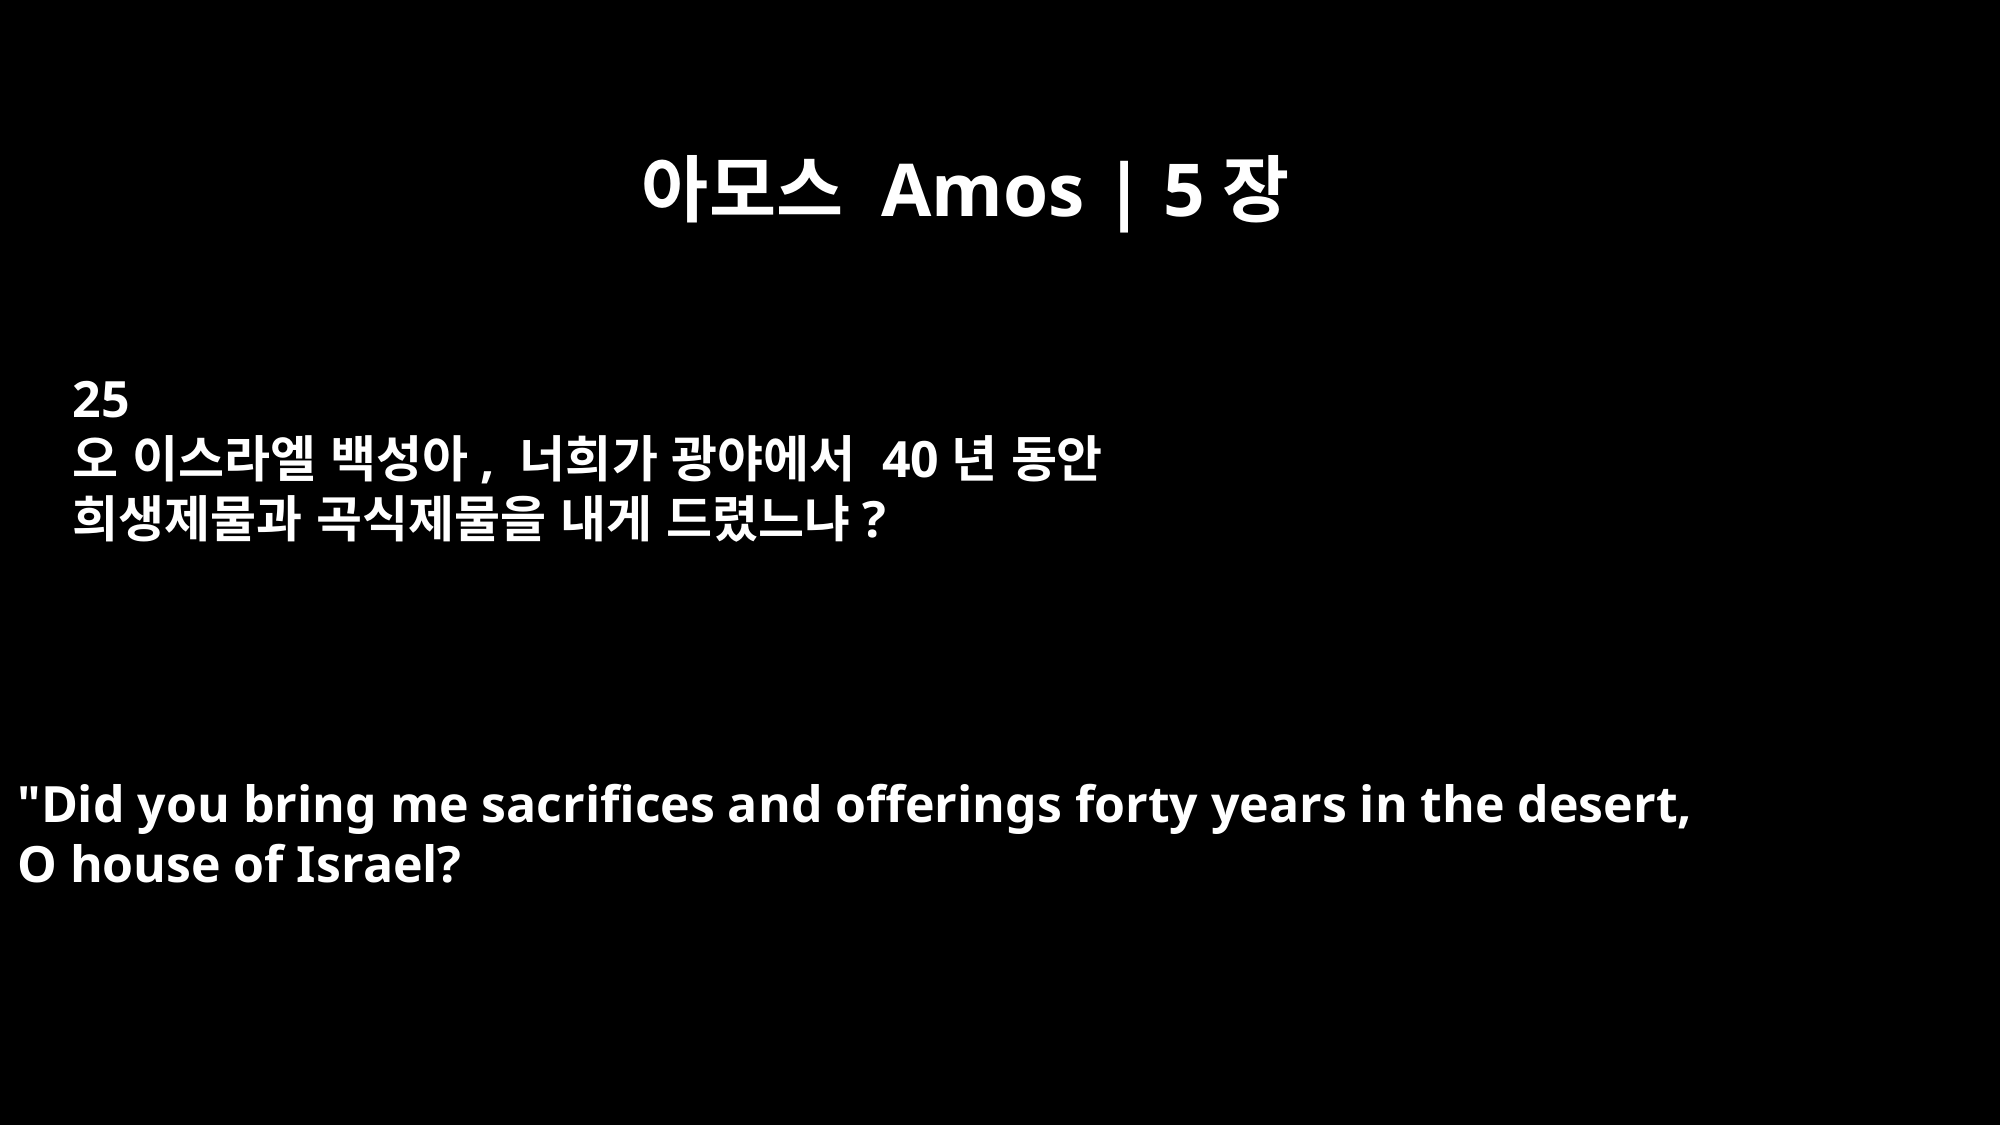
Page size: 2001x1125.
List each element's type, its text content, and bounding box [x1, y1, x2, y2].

text_box "Did you bring me sacrifices and offerings forty years in the desert, O house of Israel? [2, 764, 1721, 900]
text_box 25 오 이스라엘 백성아, 너희가 광야에서 40년 동안 희생제물과 곡식제물을 내게 드렸느냐? [58, 359, 1132, 555]
text_box 아모스 Amos | 5장 [627, 136, 1305, 239]
